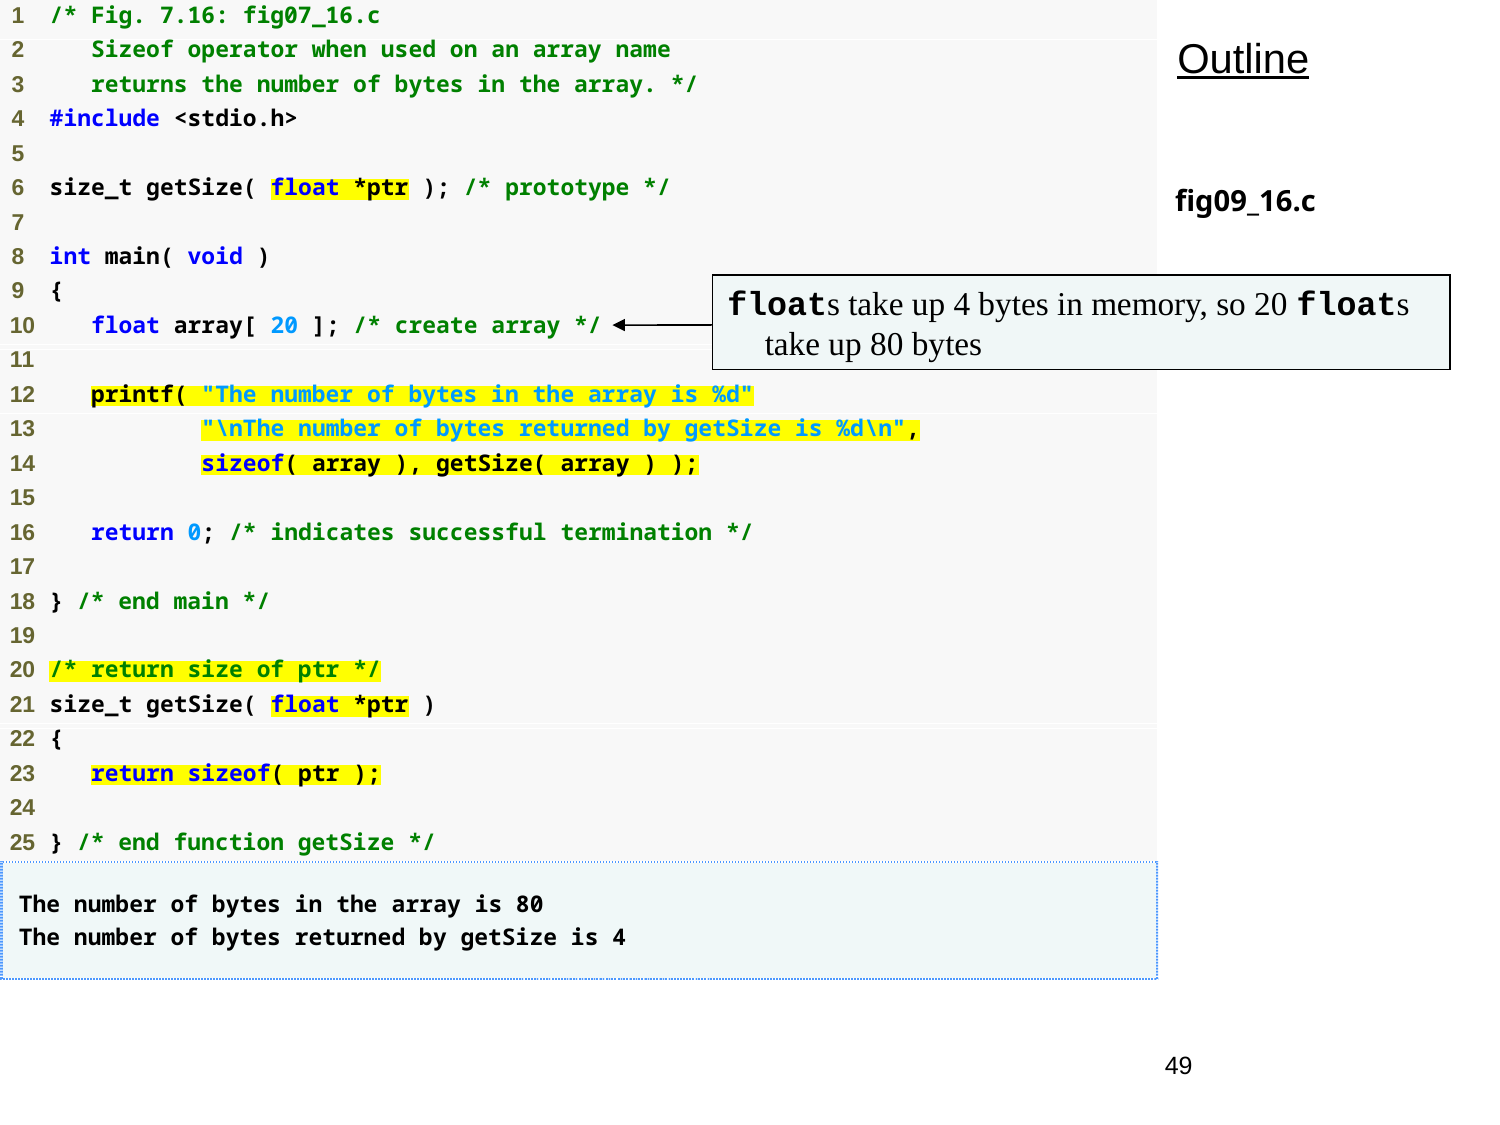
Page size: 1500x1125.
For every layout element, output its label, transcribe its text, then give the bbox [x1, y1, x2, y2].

text_box fig09_16.c [1174, 175, 1475, 225]
text_box Outline [1163, 24, 1500, 90]
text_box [0, 0, 1159, 1009]
text_box floats take up 4 bytes in memory, so 20 floats take up 80 bytes [1163, 274, 1450, 370]
slide_number 49 [1149, 1042, 1500, 1103]
